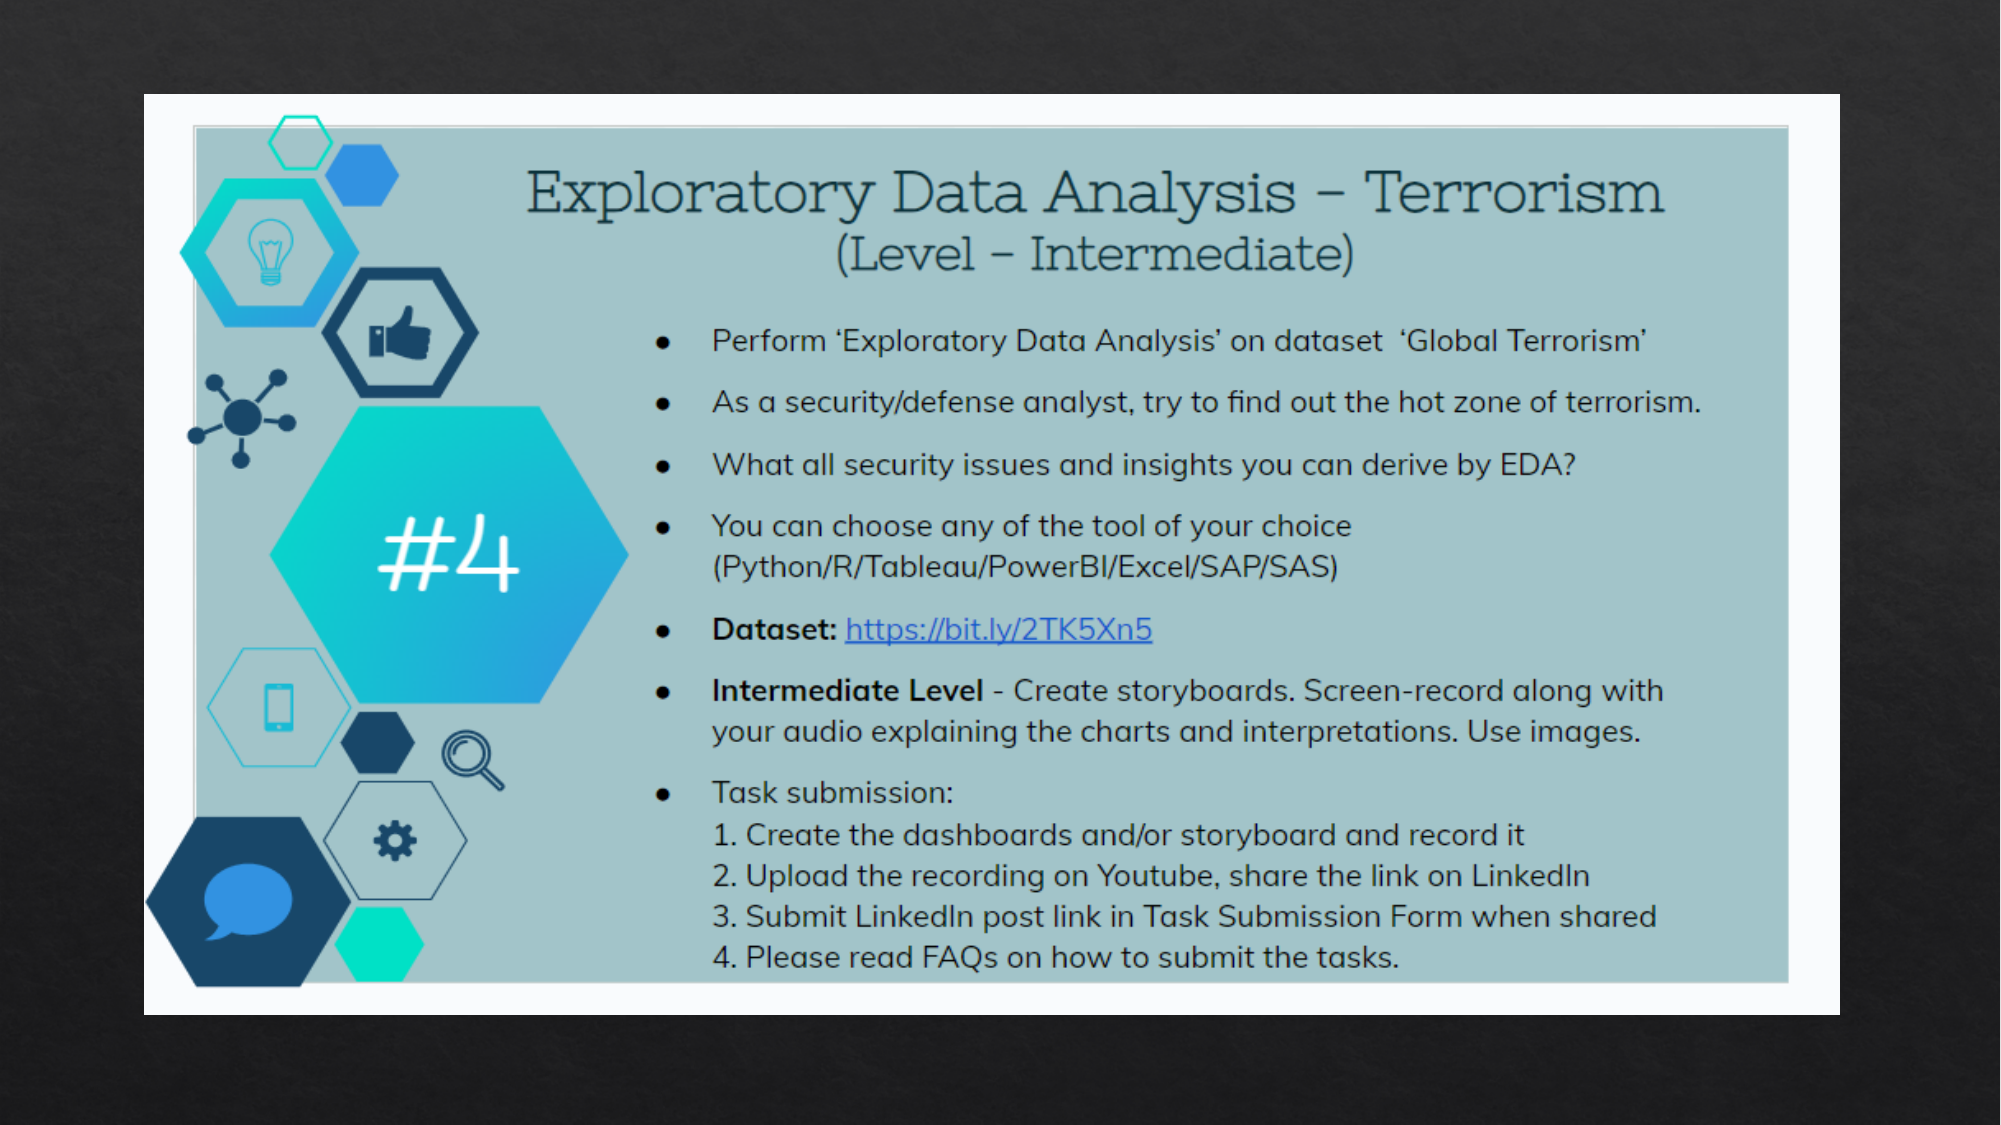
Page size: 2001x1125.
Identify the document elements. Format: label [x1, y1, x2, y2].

picture [143, 93, 1841, 1015]
